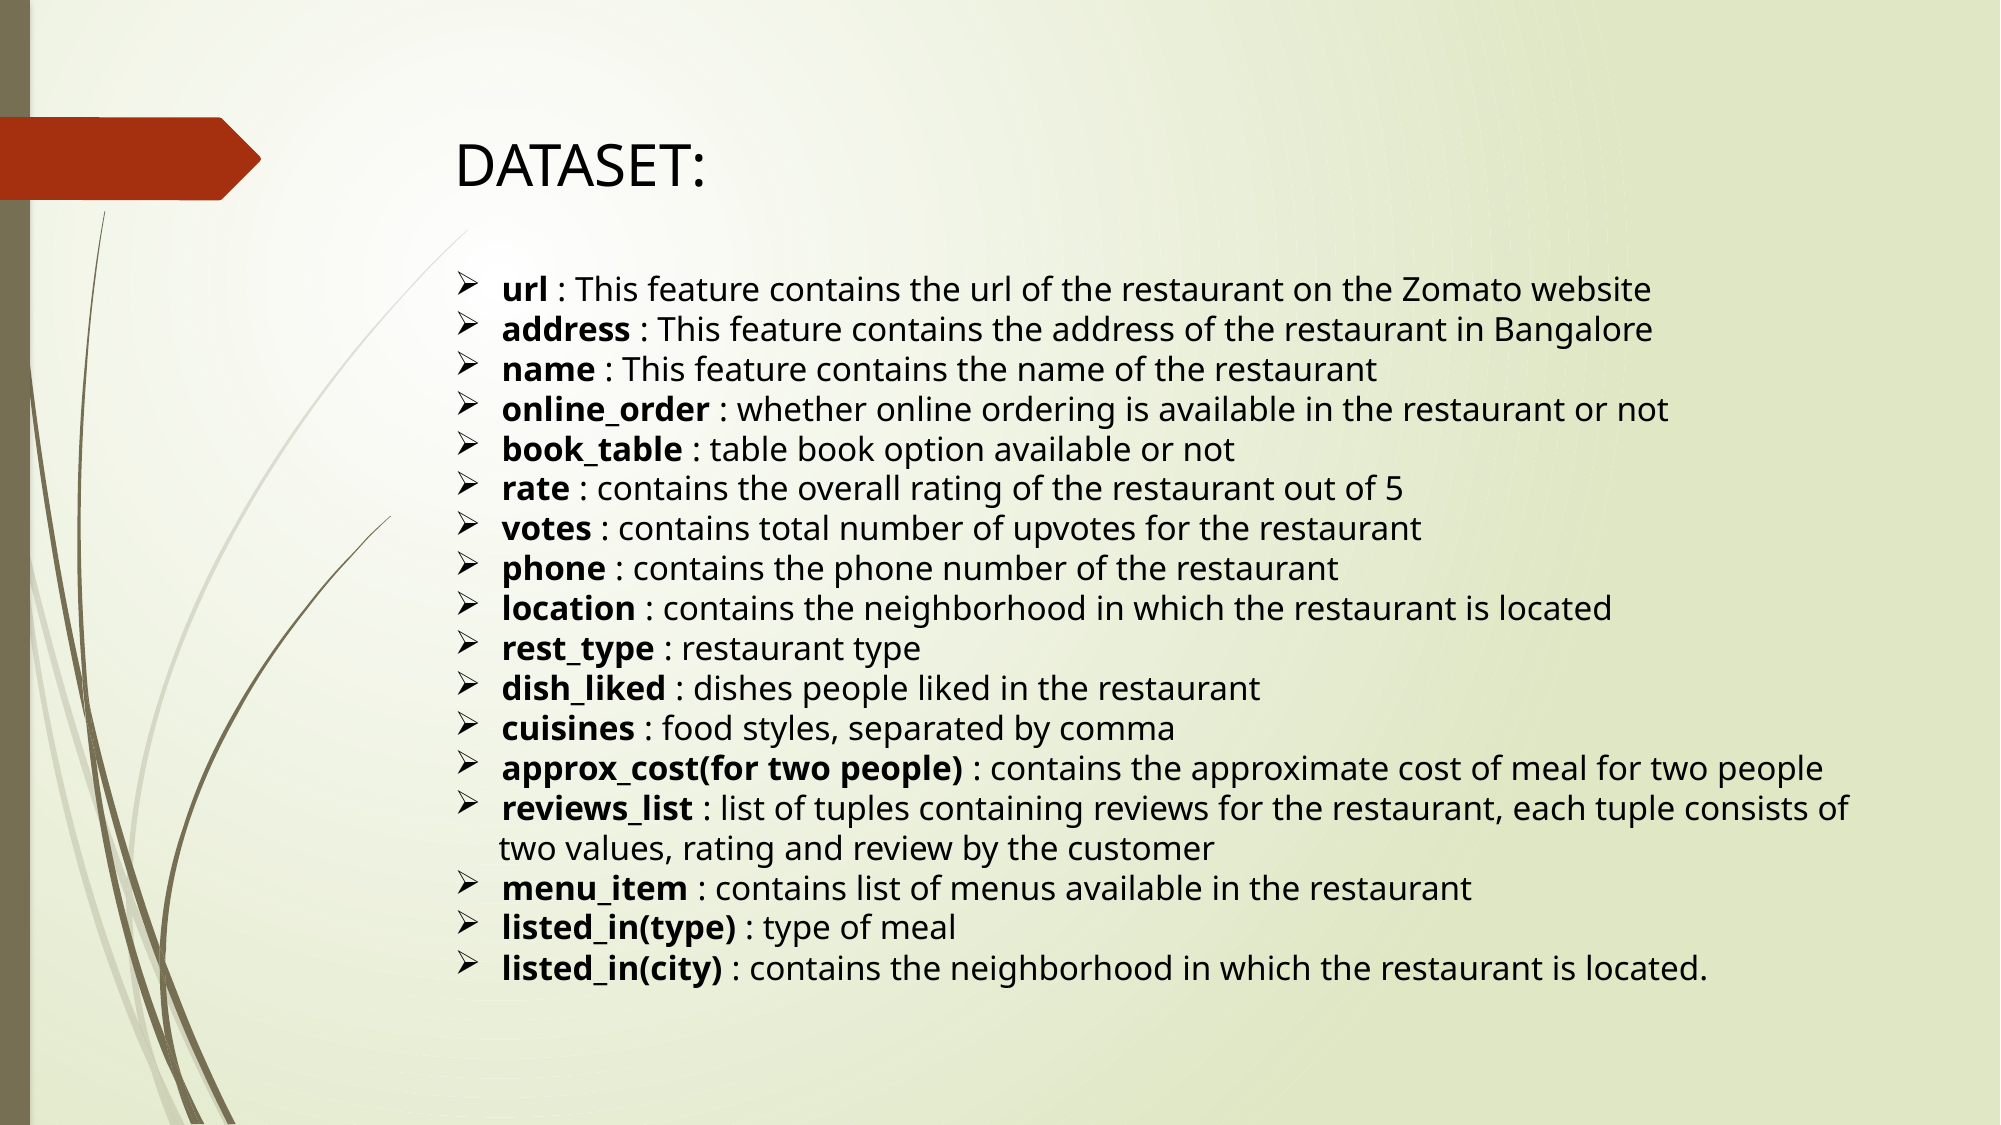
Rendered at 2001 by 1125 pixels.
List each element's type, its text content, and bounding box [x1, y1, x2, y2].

text_box DATASET: url : This feature contains the url of the restaurant on the Zomato website address : This feature contains the address of the restaurant in Bangalore name : This feature contains the name of the restaurant online_order : whether online ordering is available in the restaurant or not book_table : table book option available or not rate : contains the overall rating of the restaurant out of 5 votes : contains total number of upvotes for the restaurant phone : contains the phone number of the restaurant location : contains the neighborhood in which the restaurant is located rest_type : restaurant type dish_liked : dishes people liked in the restaurant cuisines : food styles, separated by comma approx_cost(for two people) : contains the approximate cost of meal for two people reviews_list : list of tuples containing reviews for the restaurant, each tuple consists of two values, rating and review by the customer menu_item : contains list of menus available in the restaurant listed_in(type) : type of meal listed_in(city) : contains the neighborhood in which the restaurant is located. [440, 120, 1916, 994]
